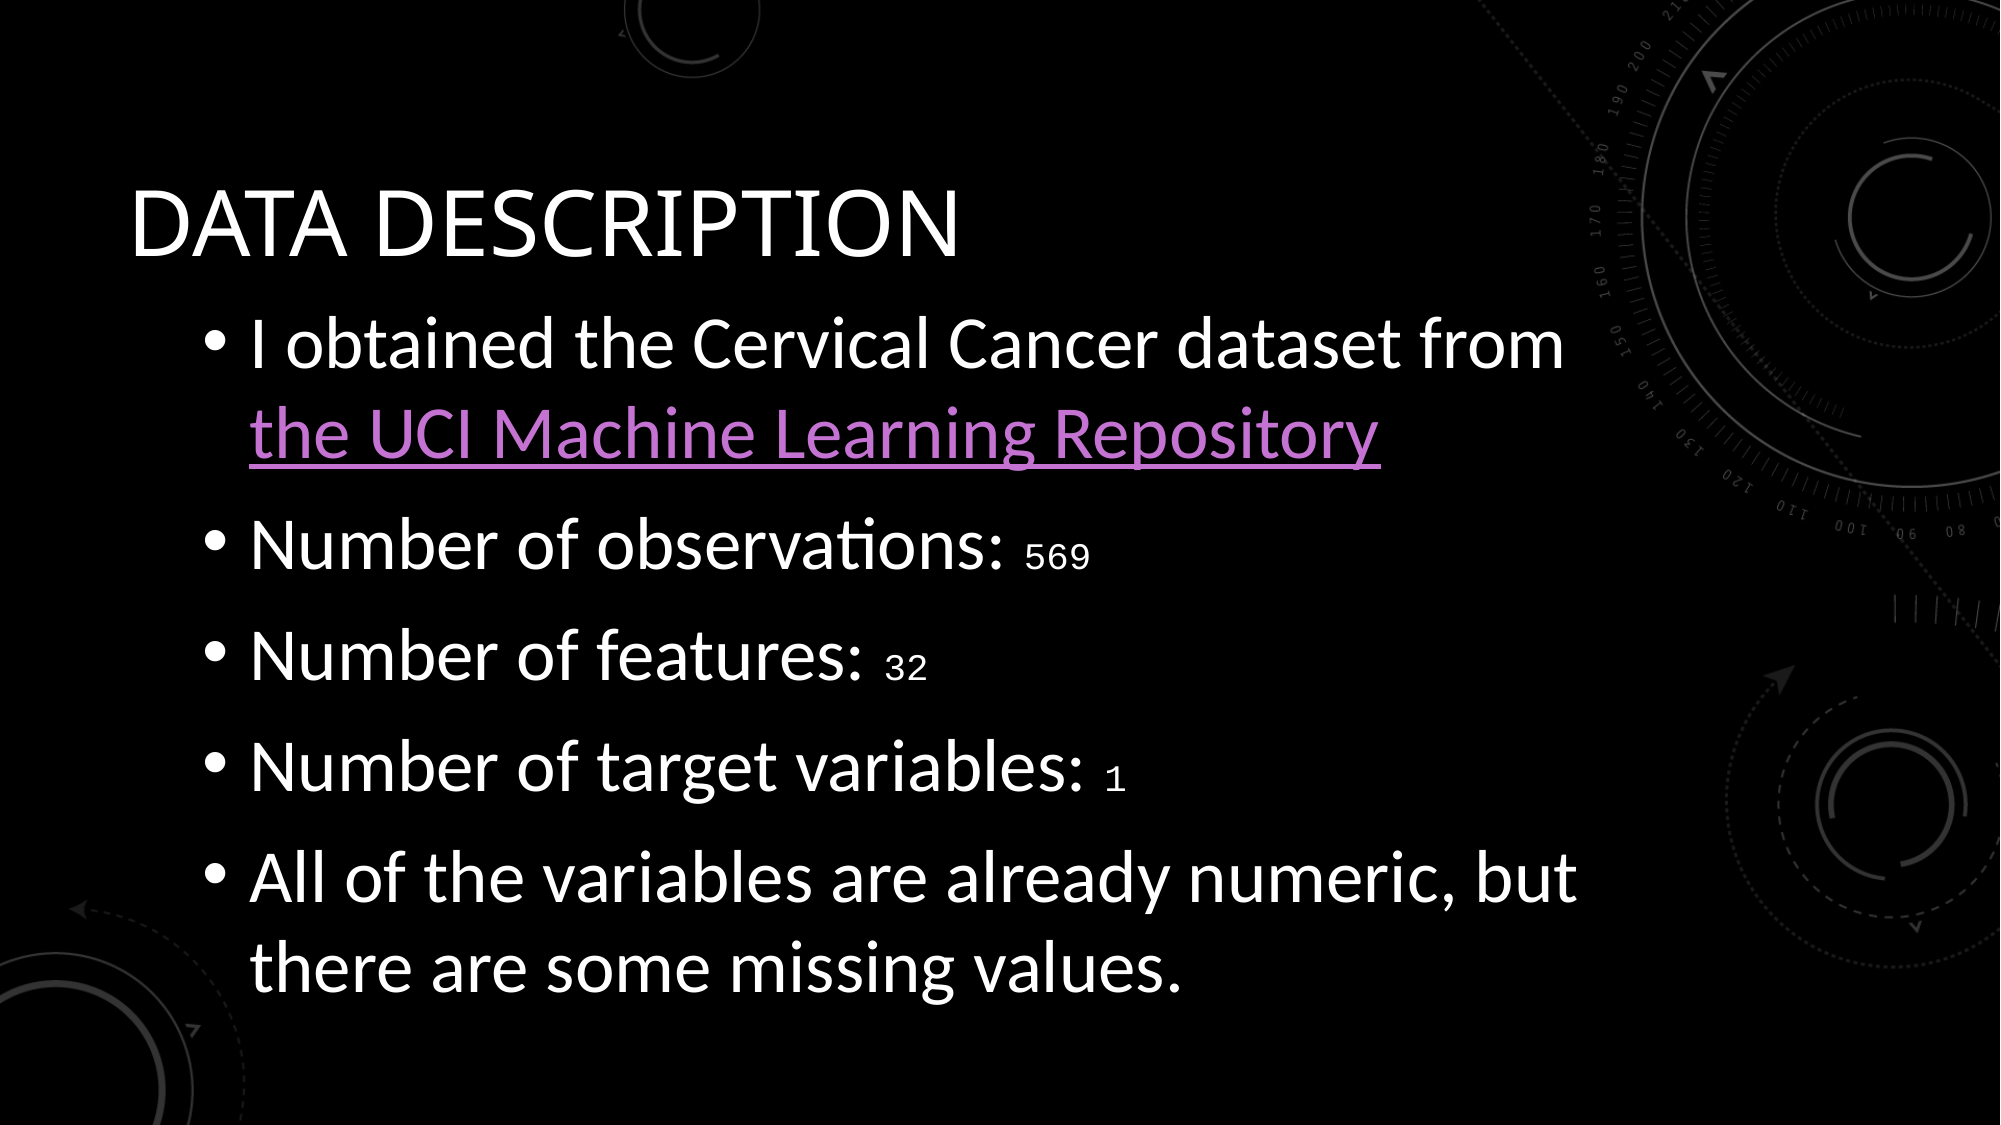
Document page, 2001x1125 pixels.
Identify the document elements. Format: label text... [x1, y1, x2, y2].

title Data Description [112, 99, 1775, 339]
picture [0, 0, 2000, 1125]
list I obtained the Cervical Cancer dataset from the UCI Machine Learning Repository Number of observations: 569 Number of features: 32 Number of target variables: 1 All of the variables are already numeric, but there are some missing values. [112, 351, 1775, 950]
